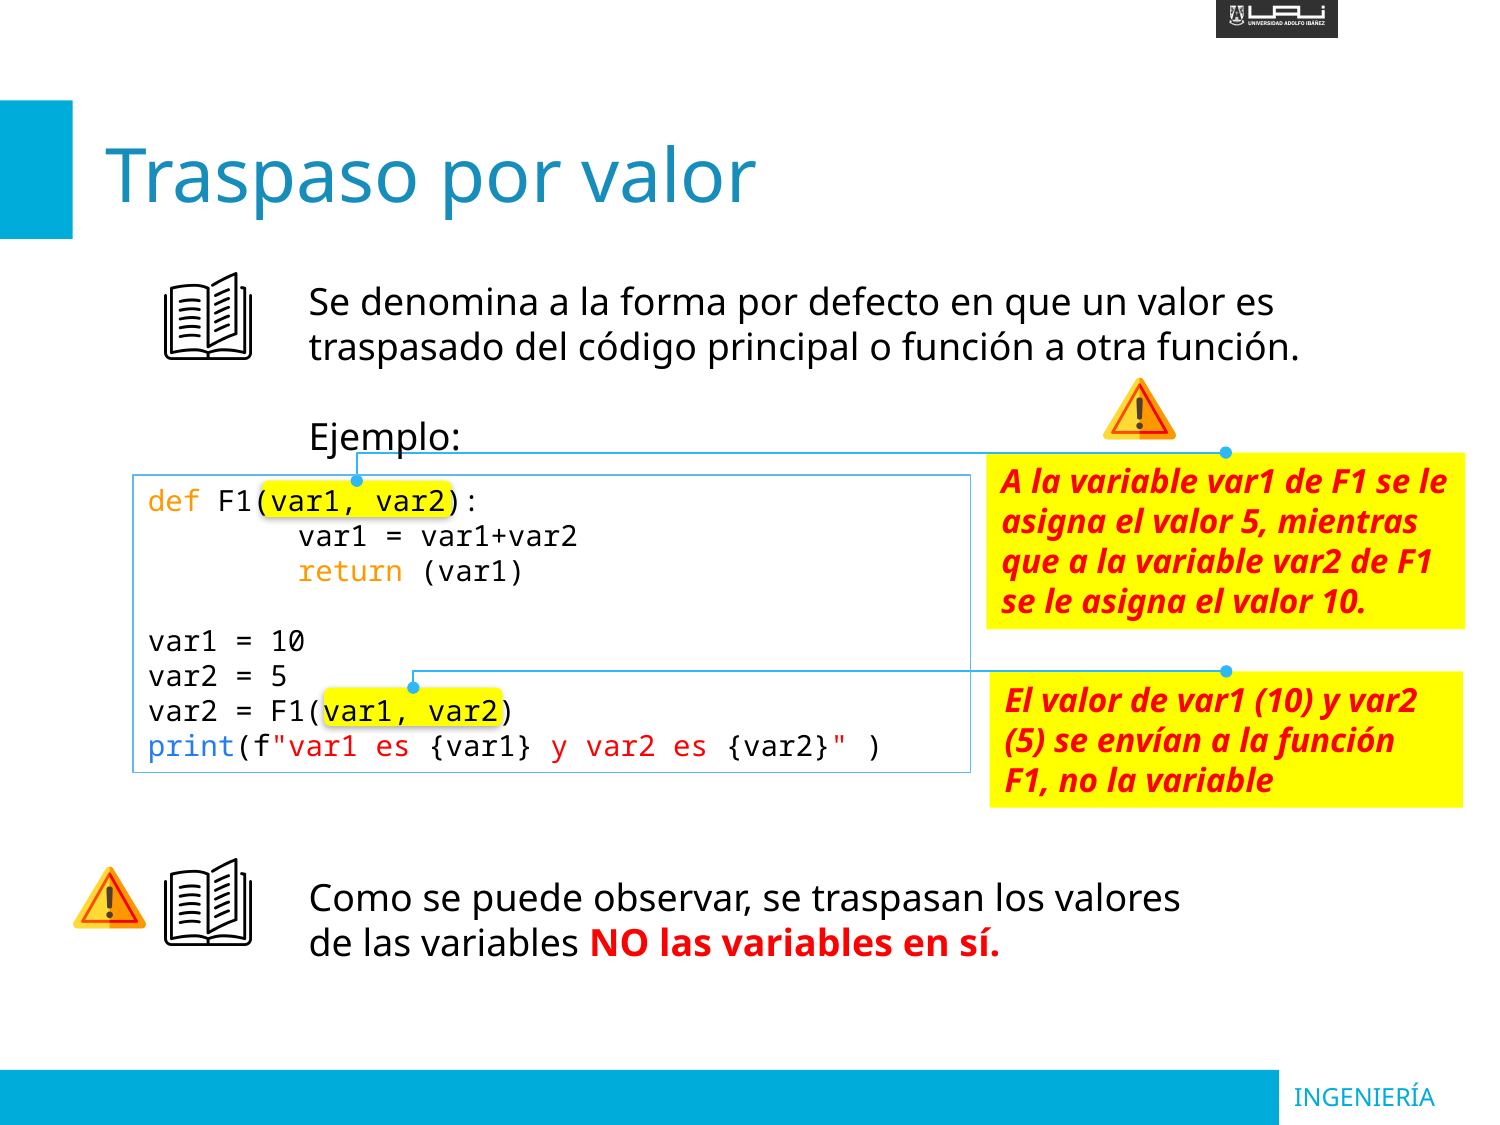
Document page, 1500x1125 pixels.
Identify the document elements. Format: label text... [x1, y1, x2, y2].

text_box Se denomina a la forma por defecto en que un valor es traspasado del código principal o función a otra función. Ejemplo: [293, 270, 1463, 371]
text_box def F1(var1, var2): var1 = var1+var2 return (var1) var1 = 10 var2 = 5 var2 = F1(var1, var2) print(f"var1 es {var1} y var2 es {var2}" ) [132, 474, 971, 773]
picture [72, 861, 146, 934]
title Traspaso por valor [75, 125, 1425, 220]
picture [164, 272, 252, 360]
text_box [261, 372, 1466, 630]
text_box Como se puede observar, se traspasan los valores de las variables NO las variables en sí. [293, 866, 1232, 973]
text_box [323, 671, 1464, 808]
picture [1216, 0, 1338, 38]
picture [164, 858, 252, 946]
